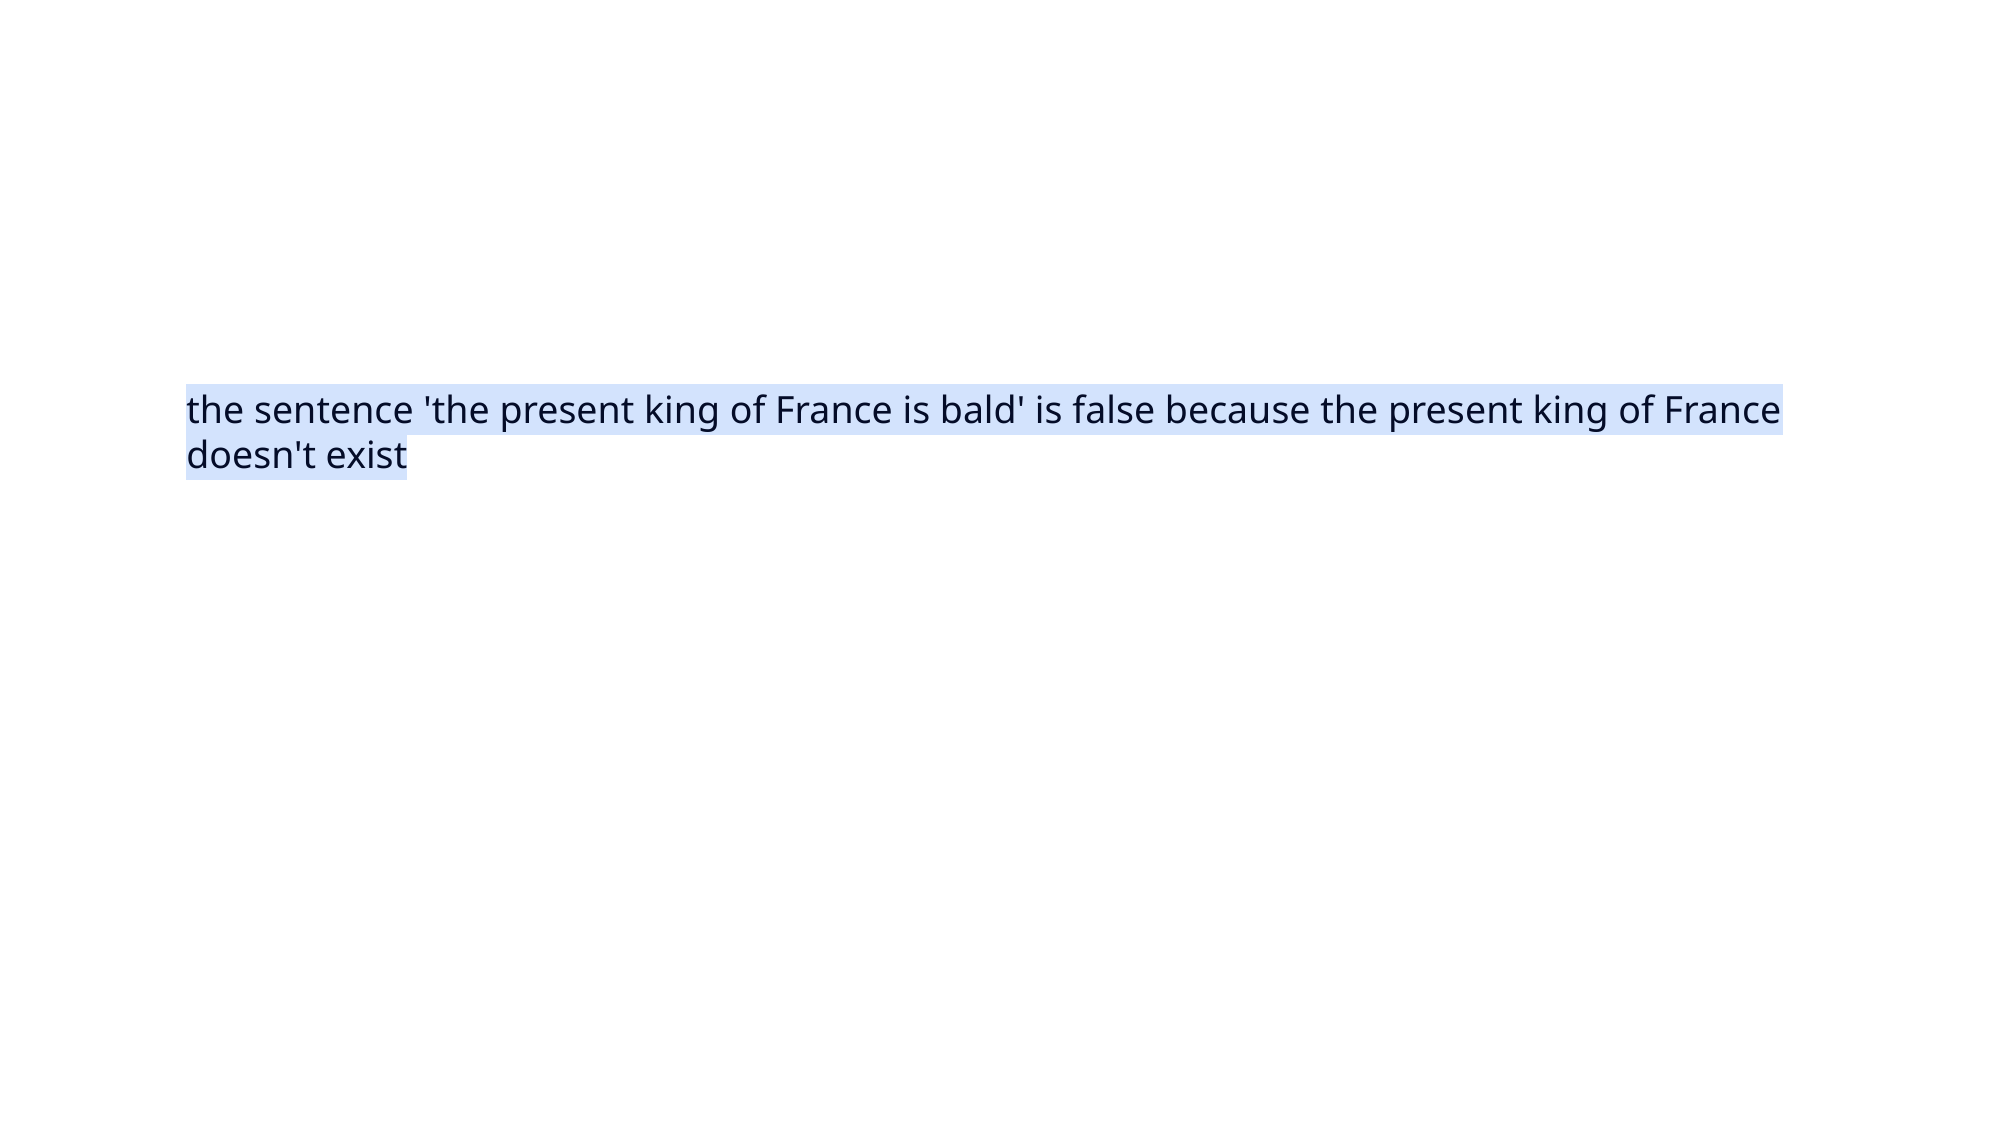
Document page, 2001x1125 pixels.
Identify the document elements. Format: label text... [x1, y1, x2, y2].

text_box the sentence 'the present king of France is bald' is false because the present king of France doesn't exist [171, 378, 1897, 484]
